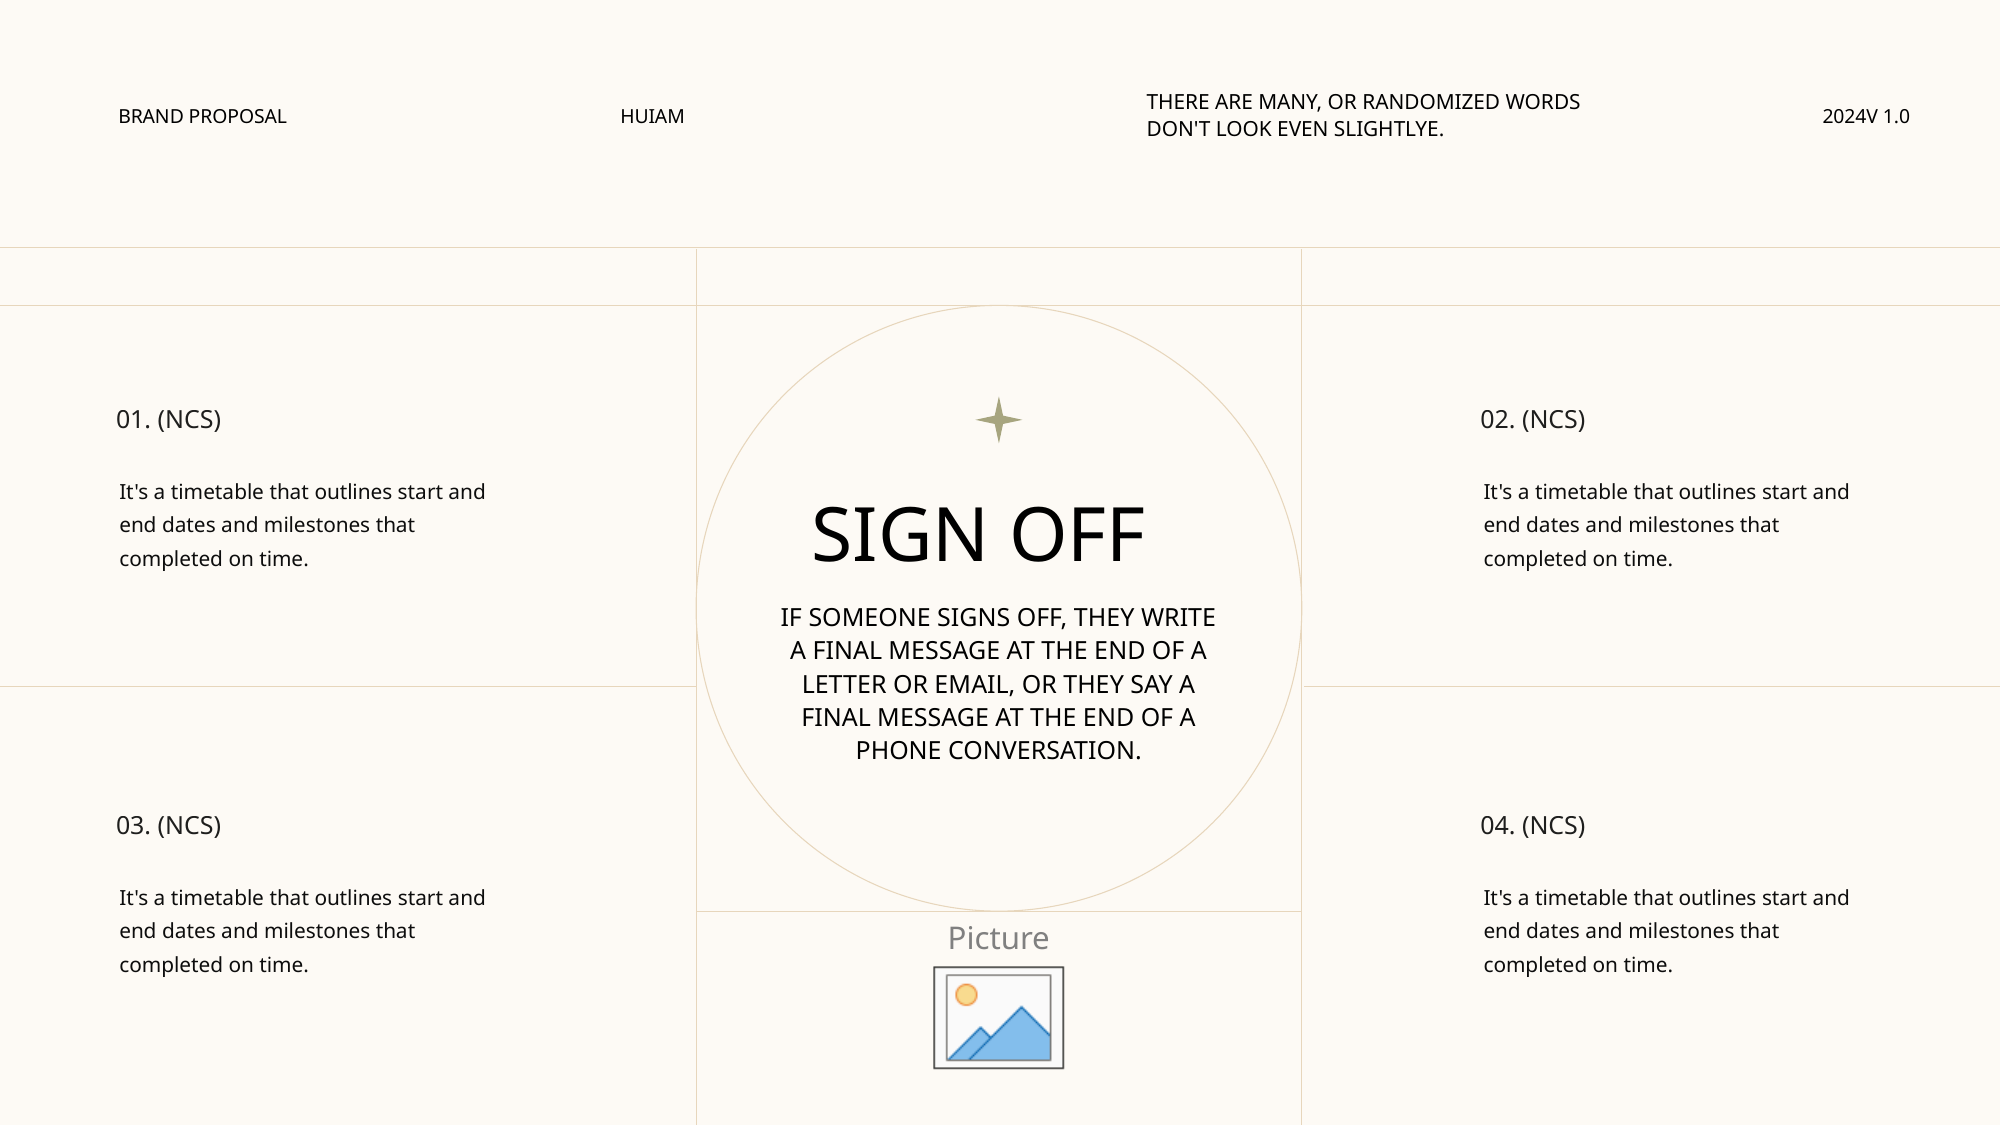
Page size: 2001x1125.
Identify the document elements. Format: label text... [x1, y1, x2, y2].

text_box BRAND PROPOSAL [103, 92, 379, 148]
text_box It's a timetable that outlines start and end dates and milestones that completed on time. [1468, 462, 1866, 578]
text_box It's a timetable that outlines start and end dates and milestones that completed on time. [104, 868, 501, 984]
text_box It's a timetable that outlines start and end dates and milestones that completed on time. [104, 462, 501, 578]
text_box 03. (NCS) [101, 801, 509, 847]
text_box 04. (NCS) [1465, 801, 1873, 847]
text_box IF SOMEONE SIGNS OFF, THEY WRITE A FINAL MESSAGE AT THE END OF A LETTER OR EMAIL, OR THEY SAY A FINAL MESSAGE AT THE END OF A PHONE CONVERSATION. [762, 590, 1236, 773]
text_box It's a timetable that outlines start and end dates and milestones that completed on time. [1468, 868, 1866, 984]
text_box HUIAM [605, 92, 881, 148]
text_box 2024V 1.0 [1773, 92, 1930, 148]
text_box 02. (NCS) [1465, 395, 1873, 441]
text_box [975, 396, 1023, 444]
text_box [697, 306, 1301, 911]
text_box THERE ARE MANY, OR RANDOMIZED WORDS DON'T LOOK EVEN SLIGHTLYE. [1131, 78, 1639, 148]
picture [696, 911, 1302, 1125]
text_box 01. (NCS) [101, 395, 509, 441]
